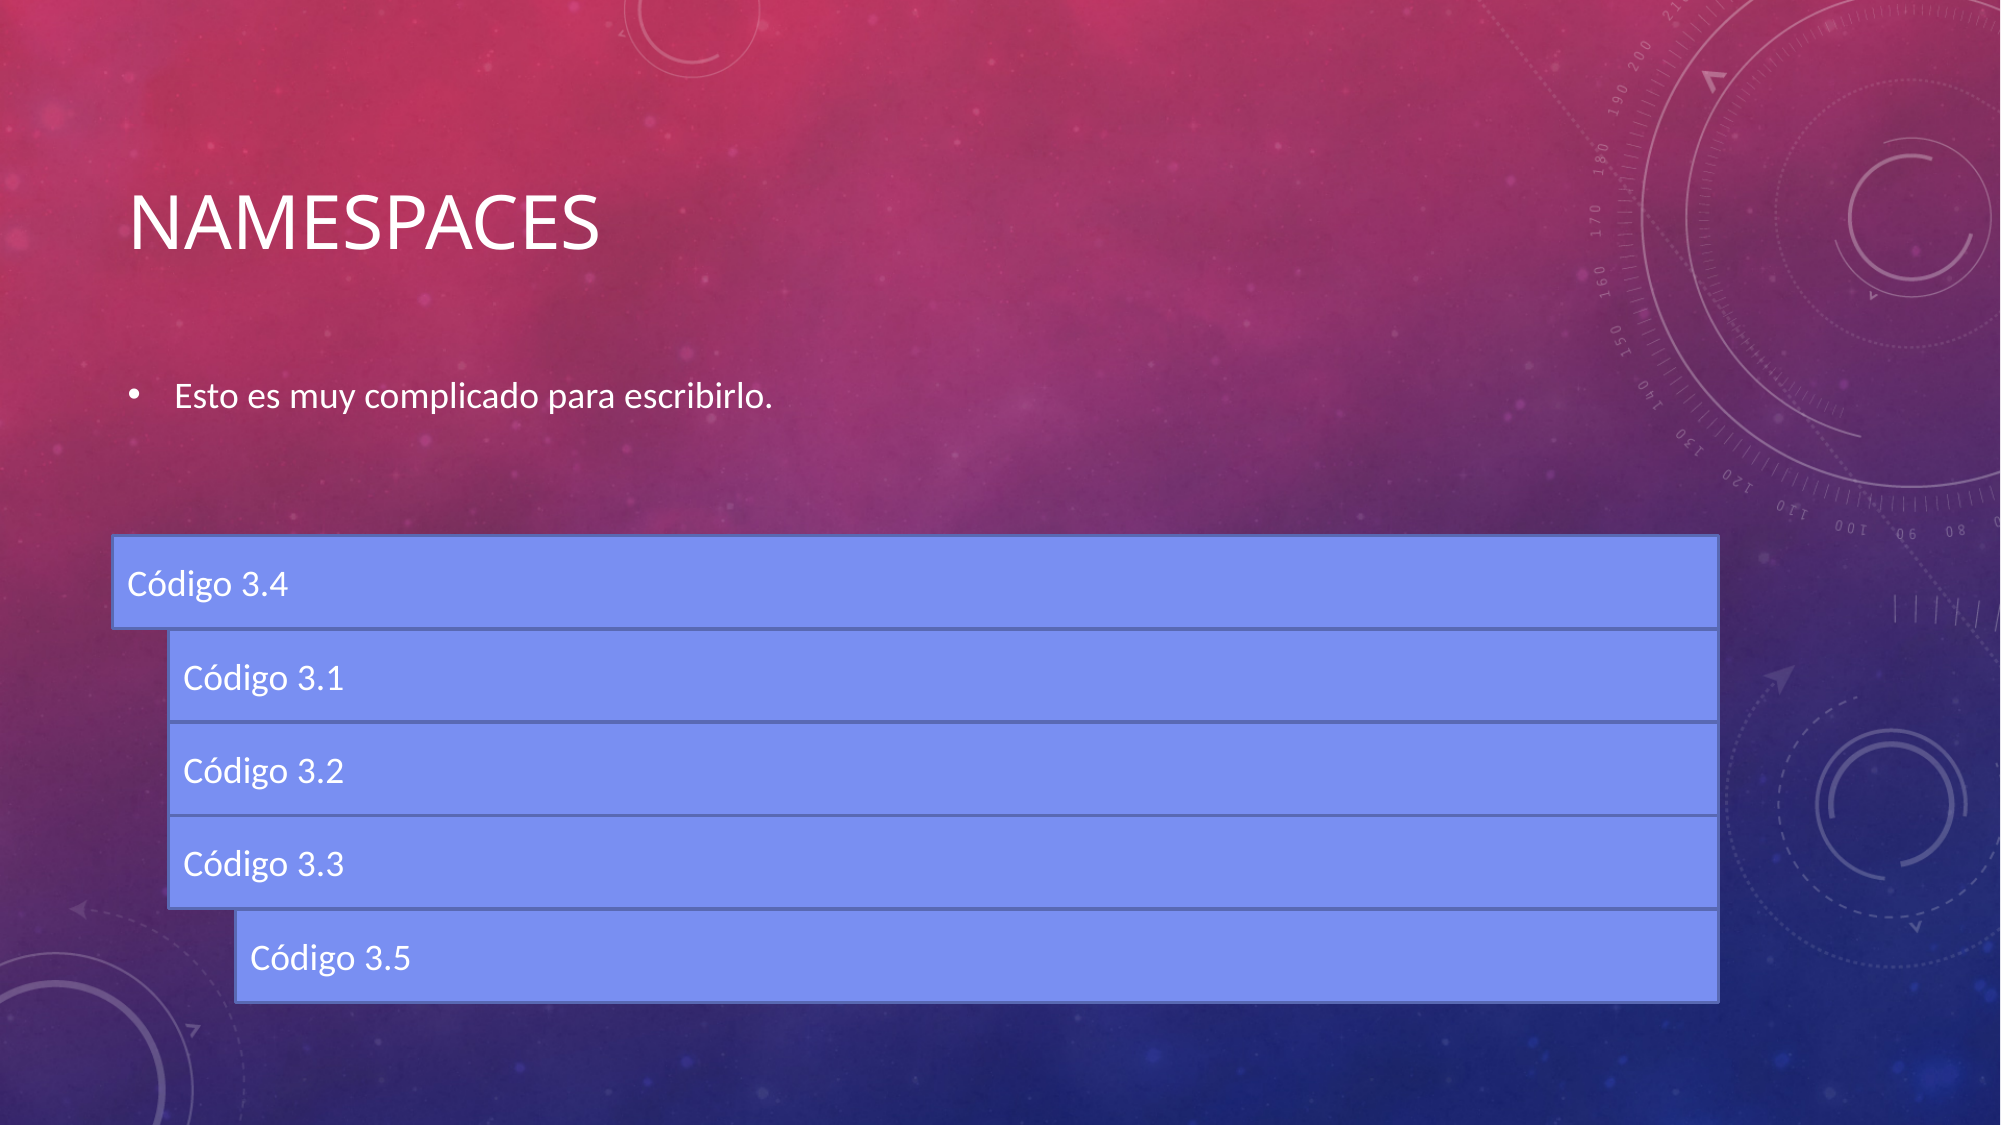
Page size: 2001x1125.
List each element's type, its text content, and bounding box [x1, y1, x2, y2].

text_box Código 3.5 [234, 907, 1720, 1004]
picture [0, 0, 2001, 1125]
text_box Código 3.2 [167, 720, 1720, 814]
text_box Código 3.1 [167, 627, 1720, 720]
text_box Código 3.4 [111, 534, 1720, 630]
title NAMESPACES [112, 99, 1775, 339]
text_box Código 3.3 [167, 814, 1720, 910]
list Esto es muy complicado para escribirlo. [112, 351, 1775, 437]
